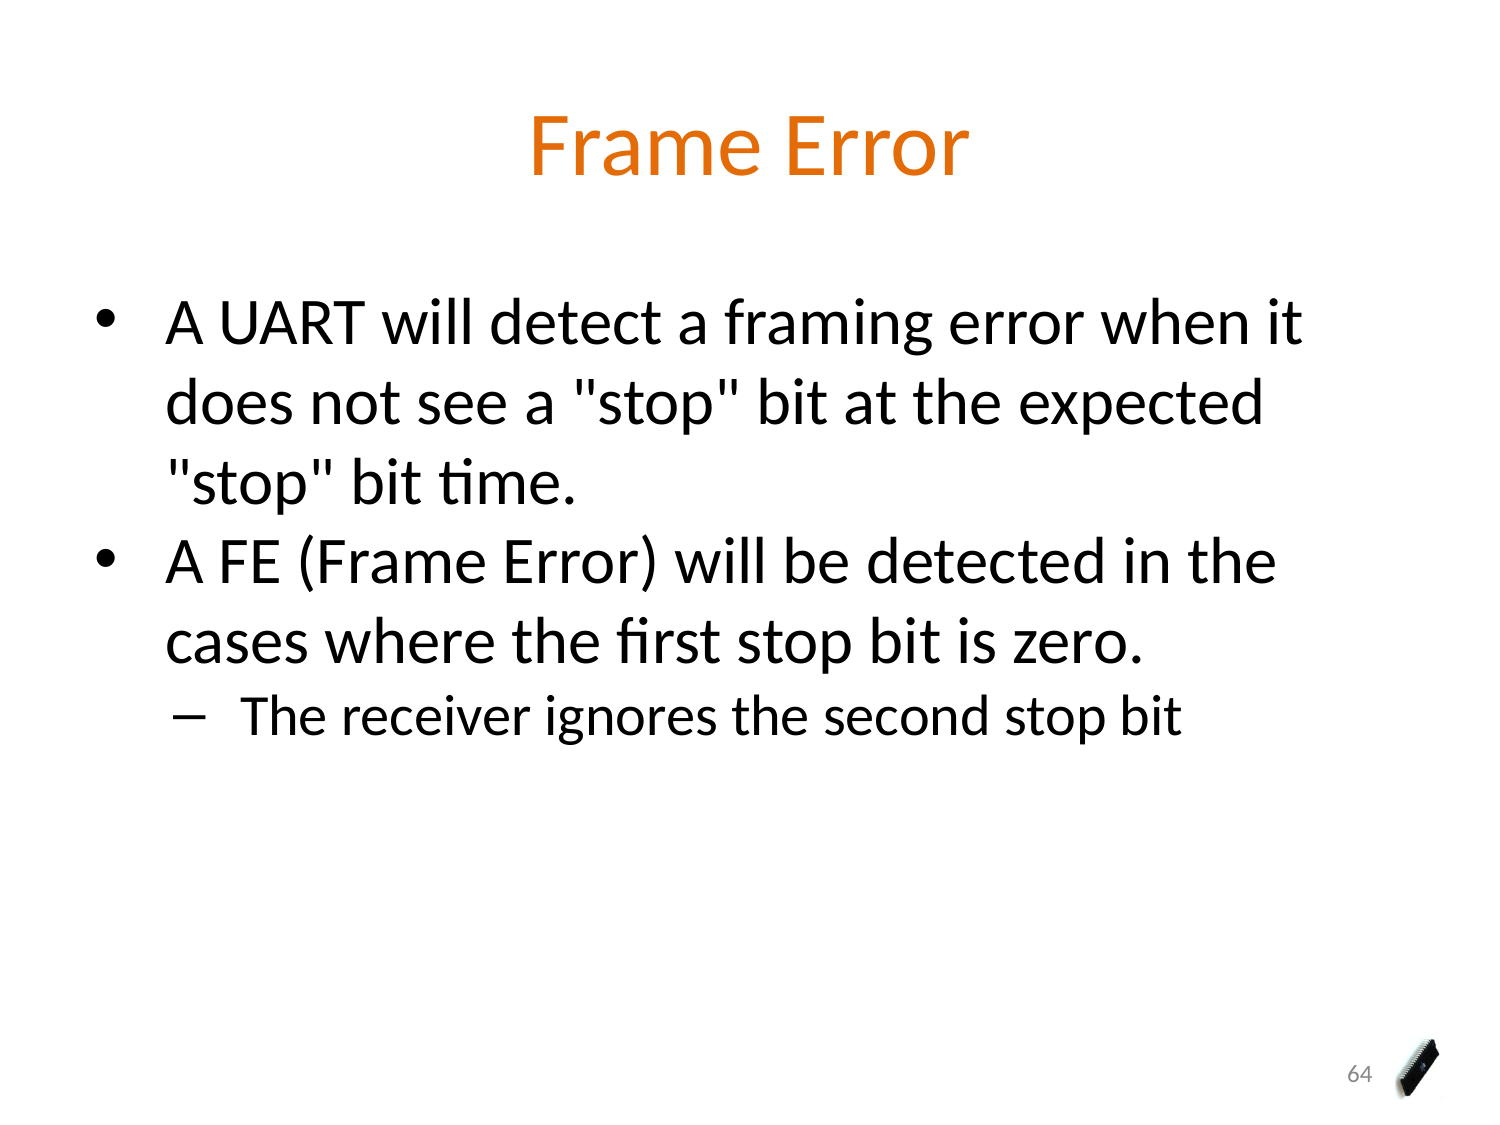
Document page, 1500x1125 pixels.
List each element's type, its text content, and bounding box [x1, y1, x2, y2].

title Frame Error [75, 45, 1425, 233]
list A UART will detect a framing error when it does not see a "stop" bit at the expected "stop" bit time. A FE (Frame Error) will be detected in the cases where the first stop bit is zero. The receiver ignores the second stop bit [75, 262, 1425, 1005]
picture [1387, 1037, 1450, 1100]
slide_number 64 [1037, 1042, 1388, 1103]
